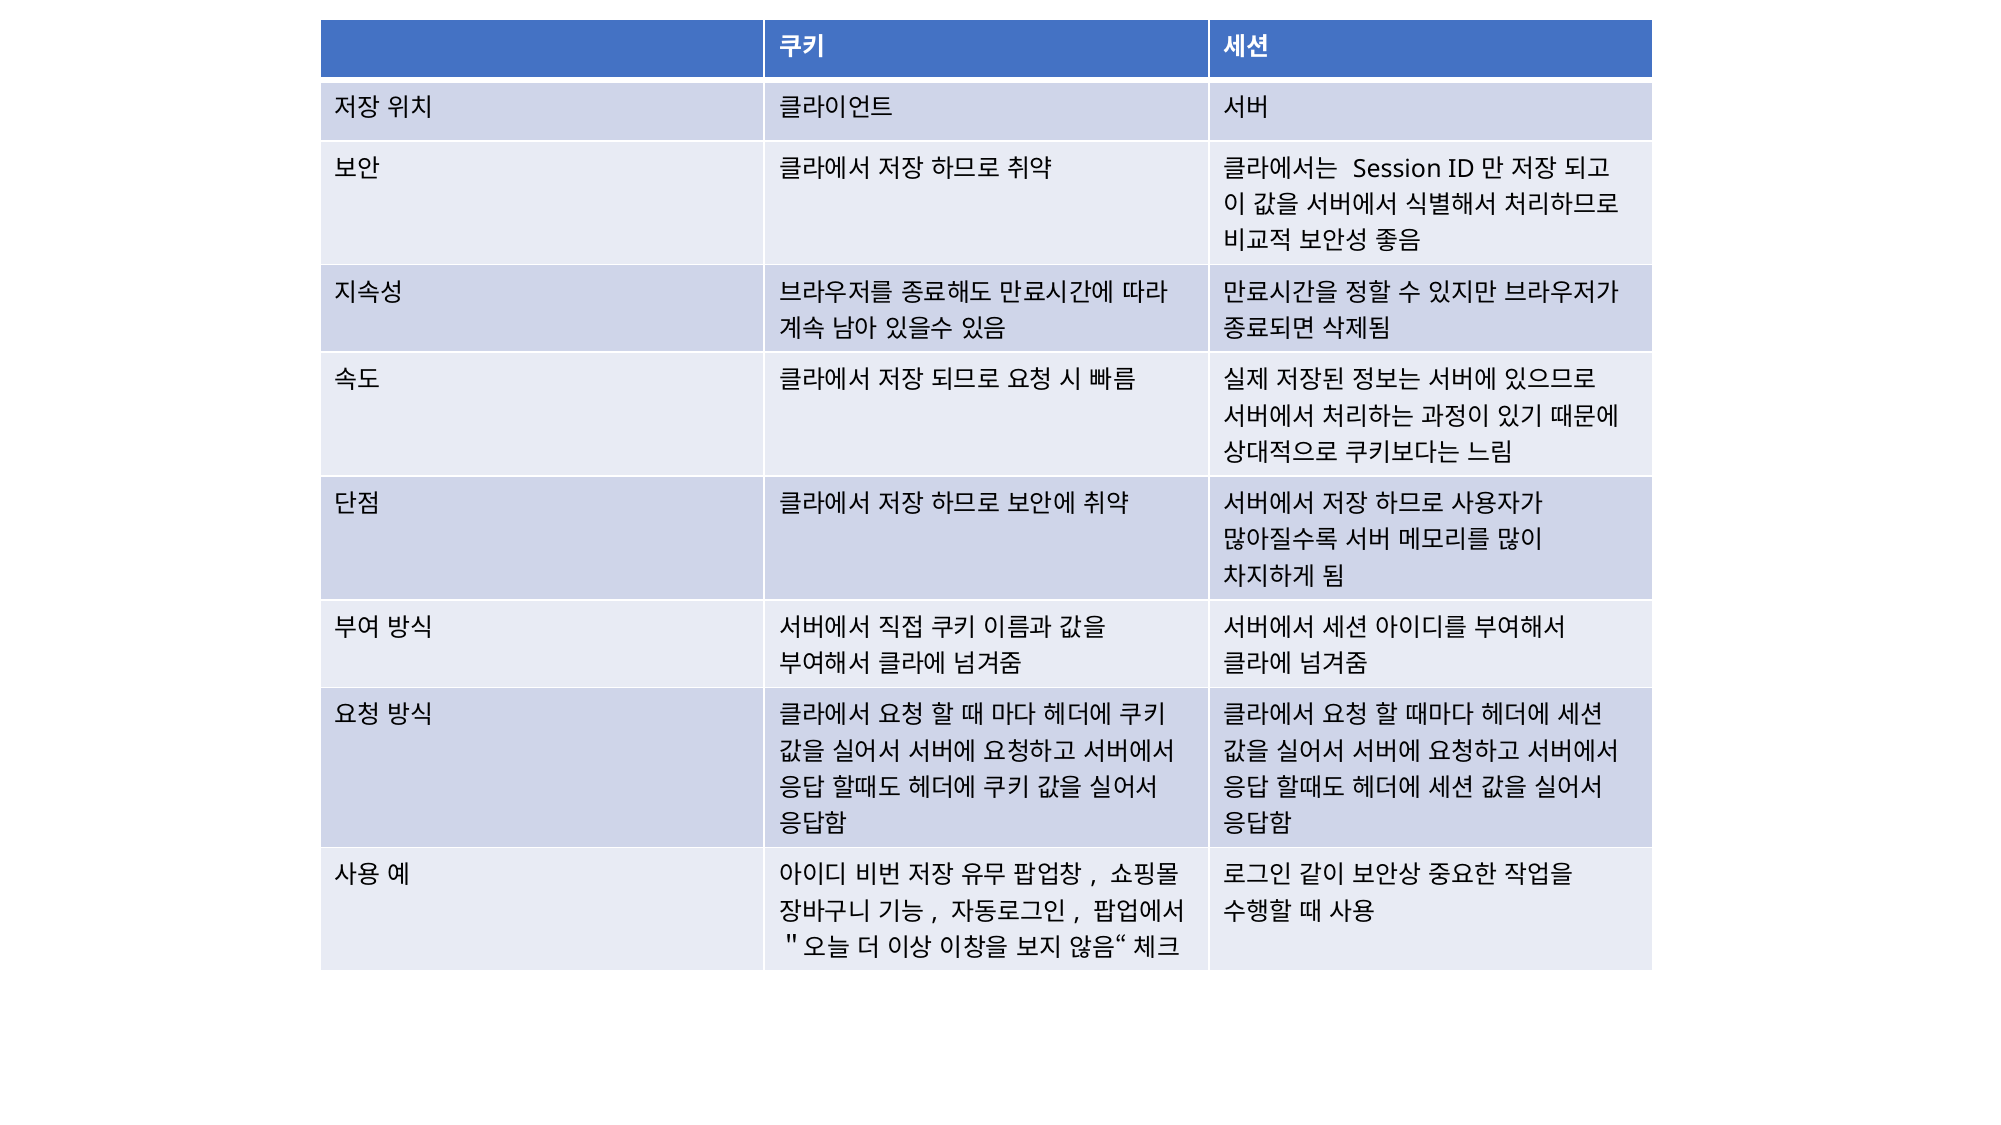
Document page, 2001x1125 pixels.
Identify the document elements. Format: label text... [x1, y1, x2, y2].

table_cell 단점 [321, 477, 763, 599]
table_cell 클라에서 요청 할 때마다 헤더에 세션 값을 실어서 서버에 요청하고 서버에서 응답 할때도 헤더에 세션 값을 실어서 응답함 [1210, 688, 1652, 847]
table_cell 클라이언트 [765, 83, 1208, 140]
table_header 세션 [1210, 20, 1652, 77]
table_cell 클라에서는 Session ID만 저장 되고 이 값을 서버에서 식별해서 처리하므로 비교적 보안성 좋음 [1210, 142, 1652, 264]
table_cell 서버 [1210, 83, 1652, 140]
table_cell 클라에서 저장 하므로 보안에 취약 [765, 477, 1208, 599]
table_cell 속도 [321, 353, 763, 475]
table_cell 사용 예 [321, 848, 763, 970]
table_cell 서버에서 저장 하므로 사용자가 많아질수록 서버 메모리를 많이 차지하게 됨 [1210, 477, 1652, 599]
table_cell 만료시간을 정할 수 있지만 브라우저가 종료되면 삭제됨 [1210, 265, 1652, 351]
table_header [321, 20, 763, 77]
table_cell 브라우저를 종료해도 만료시간에 따라 계속 남아 있을수 있음 [765, 265, 1208, 351]
table_cell 로그인 같이 보안상 중요한 작업을 수행할 때 사용 [1210, 848, 1652, 970]
table_cell 보안 [321, 142, 763, 264]
table_cell 아이디 비번 저장 유무 팝업창, 쇼핑몰 장바구니 기능, 자동로그인, 팝업에서 ＂오늘 더 이상 이창을 보지 않음“ 체크 [765, 848, 1208, 970]
table_header 쿠키 [765, 20, 1208, 77]
table_cell 부여 방식 [321, 601, 763, 687]
table_cell 서버에서 직접 쿠키 이름과 값을 부여해서 클라에 넘겨줌 [765, 601, 1208, 687]
table_cell 지속성 [321, 265, 763, 351]
table_cell 클라에서 저장 하므로 취약 [765, 142, 1208, 264]
table_cell 저장 위치 [321, 83, 763, 140]
table_cell 클라에서 저장 되므로 요청 시 빠름 [765, 353, 1208, 475]
table_cell 실제 저장된 정보는 서버에 있으므로 서버에서 처리하는 과정이 있기 때문에 상대적으로 쿠키보다는 느림 [1210, 353, 1652, 475]
table_cell 클라에서 요청 할 때 마다 헤더에 쿠키 값을 실어서 서버에 요청하고 서버에서 응답 할때도 헤더에 쿠키 값을 실어서 응답함 [765, 688, 1208, 847]
table_cell 서버에서 세션 아이디를 부여해서 클라에 넘겨줌 [1210, 601, 1652, 687]
table_cell 요청 방식 [321, 688, 763, 847]
